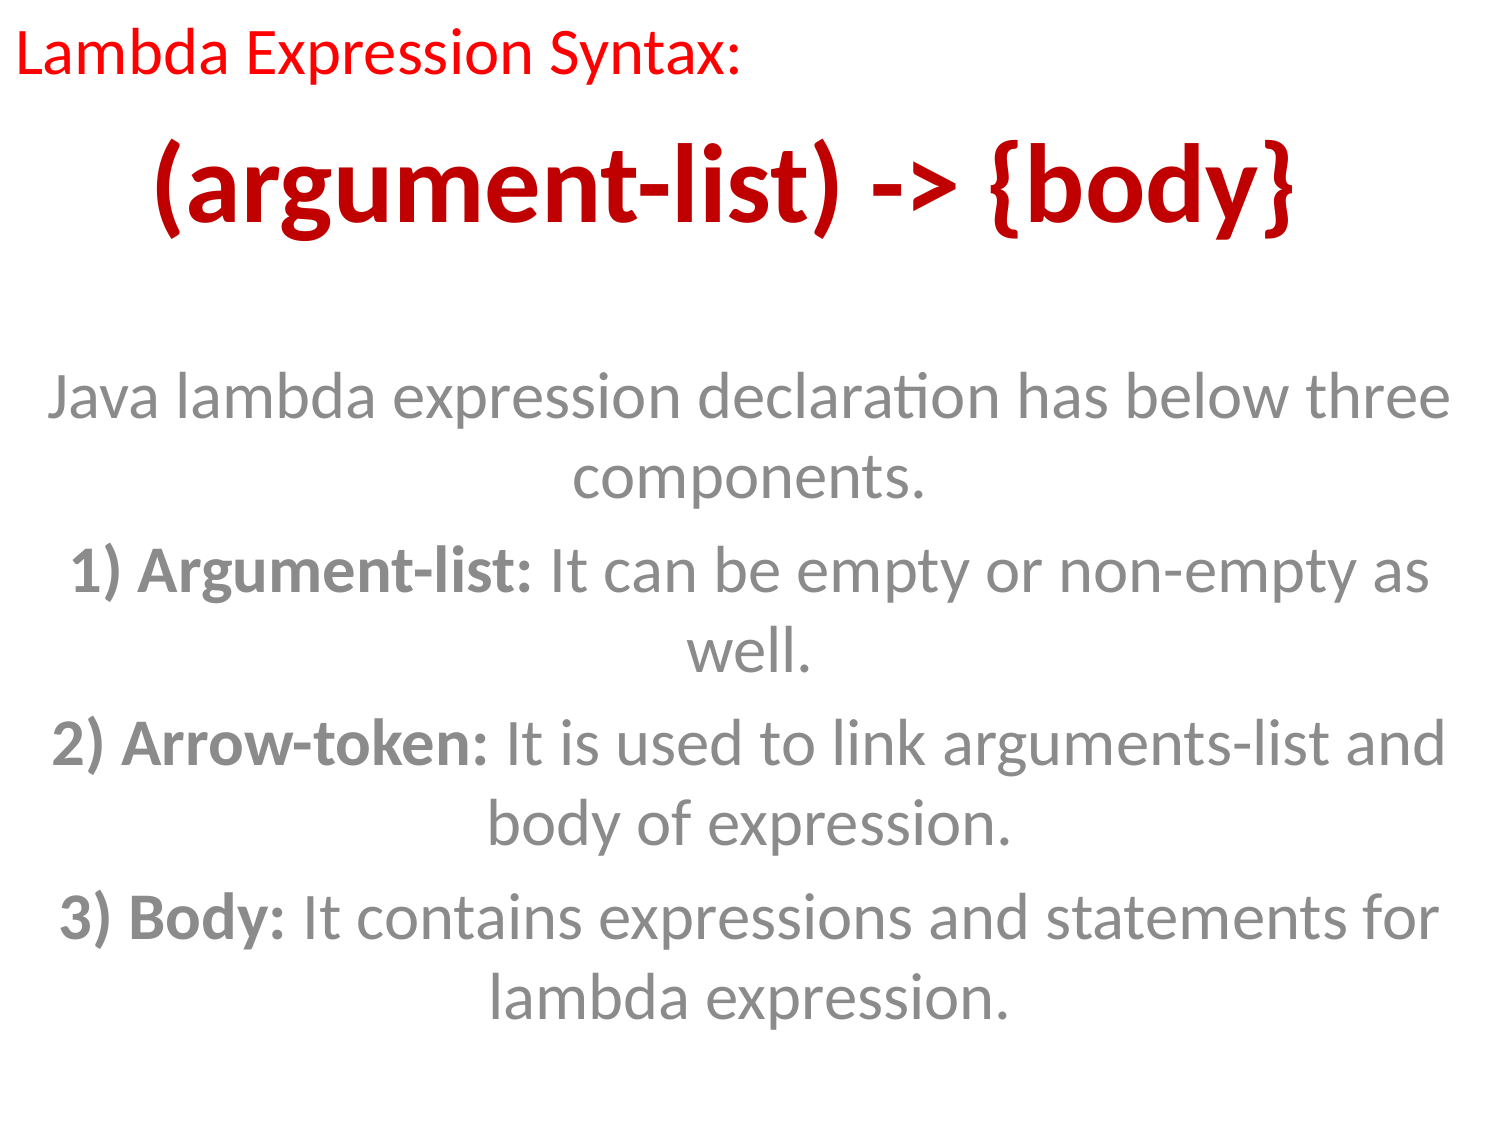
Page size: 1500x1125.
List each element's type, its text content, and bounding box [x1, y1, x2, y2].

subtitle Lambda Expression Syntax: (argument-list) -> {body} Java lambda expression declaration has below three components. 1) Argument-list: It can be empty or non-empty as well. 2) Arrow-token: It is used to link arguments-list and body of expression. 3) Body: It contains expressions and statements for lambda expression. [0, 0, 1500, 1125]
